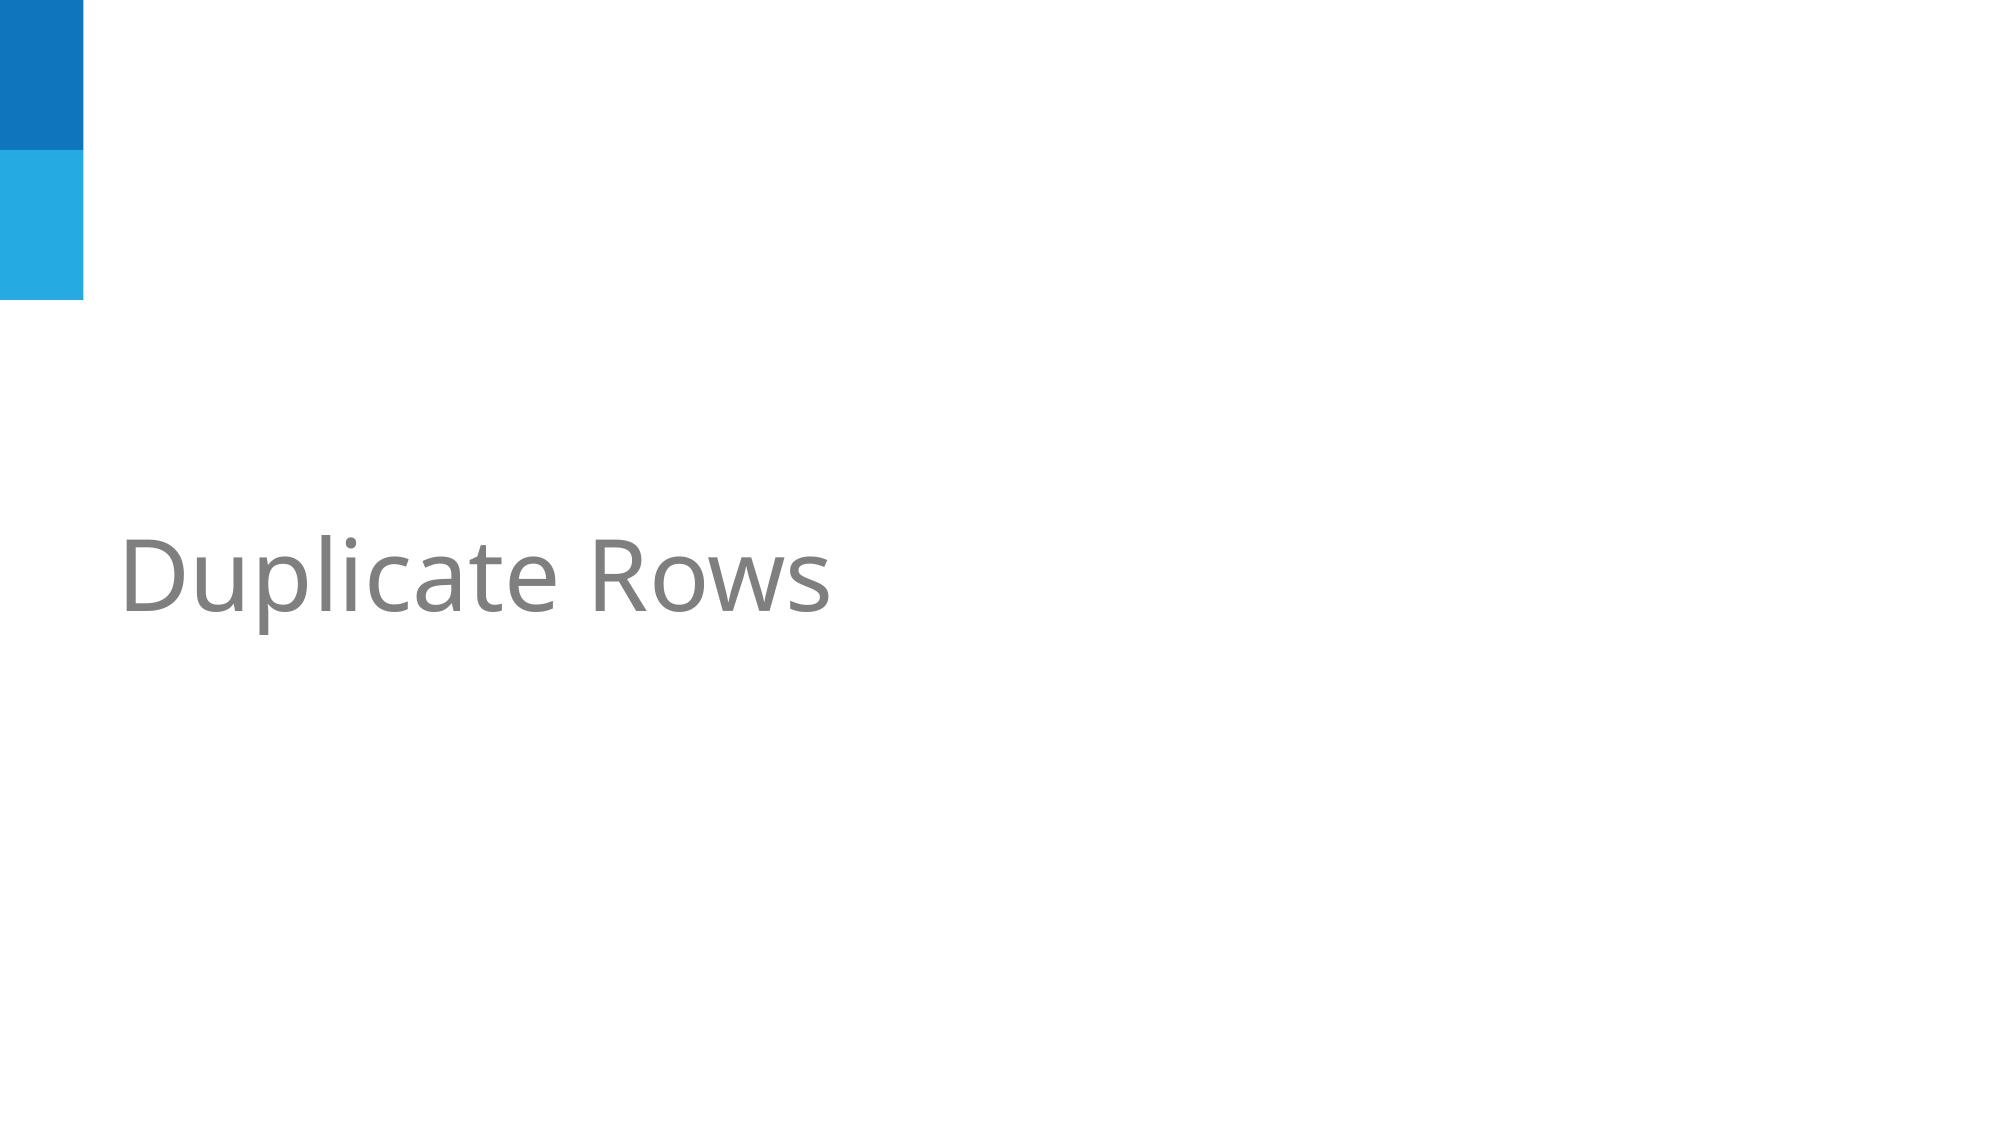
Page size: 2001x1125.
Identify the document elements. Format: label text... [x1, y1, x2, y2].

text_box [0, 149, 84, 300]
text_box [0, 0, 84, 149]
text_box Duplicate Rows [109, 508, 1760, 679]
